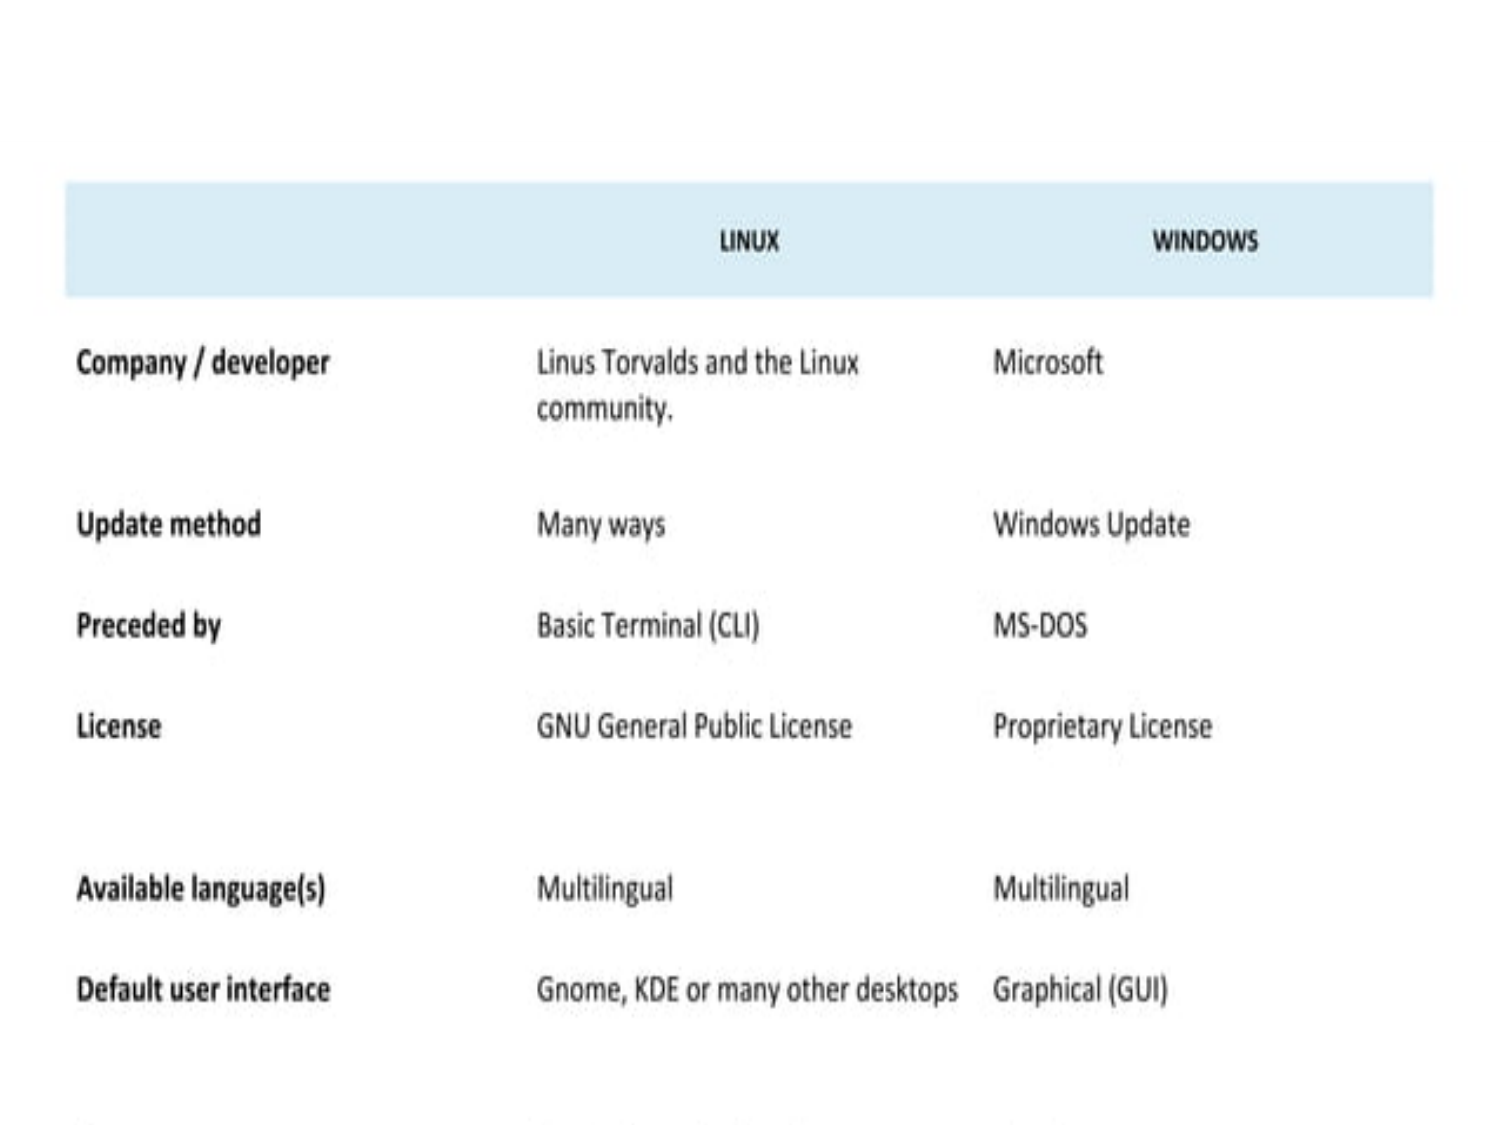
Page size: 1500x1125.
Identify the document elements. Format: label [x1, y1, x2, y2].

picture [0, 139, 1500, 1125]
